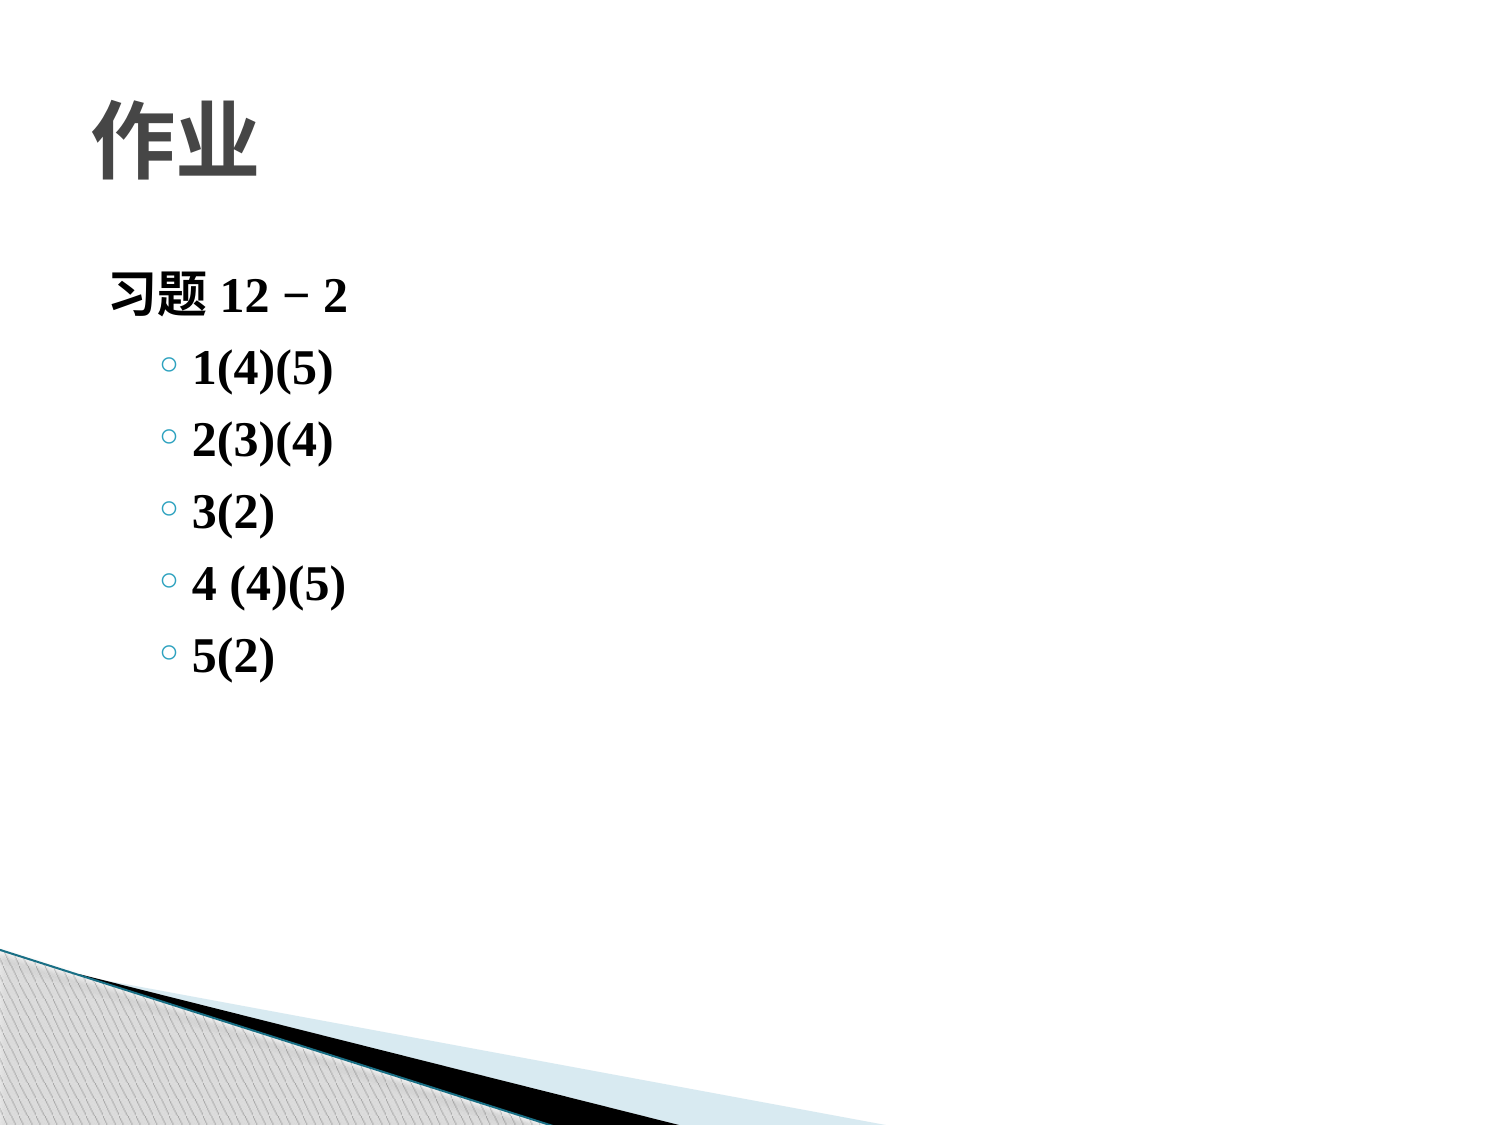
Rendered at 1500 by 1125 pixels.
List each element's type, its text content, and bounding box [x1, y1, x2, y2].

list 习题12 − 2 1(4)(5) 2(3)(4) 3(2) 4 (4)(5) 5(2) [74, 242, 1426, 986]
title 作业 [75, 45, 1425, 233]
